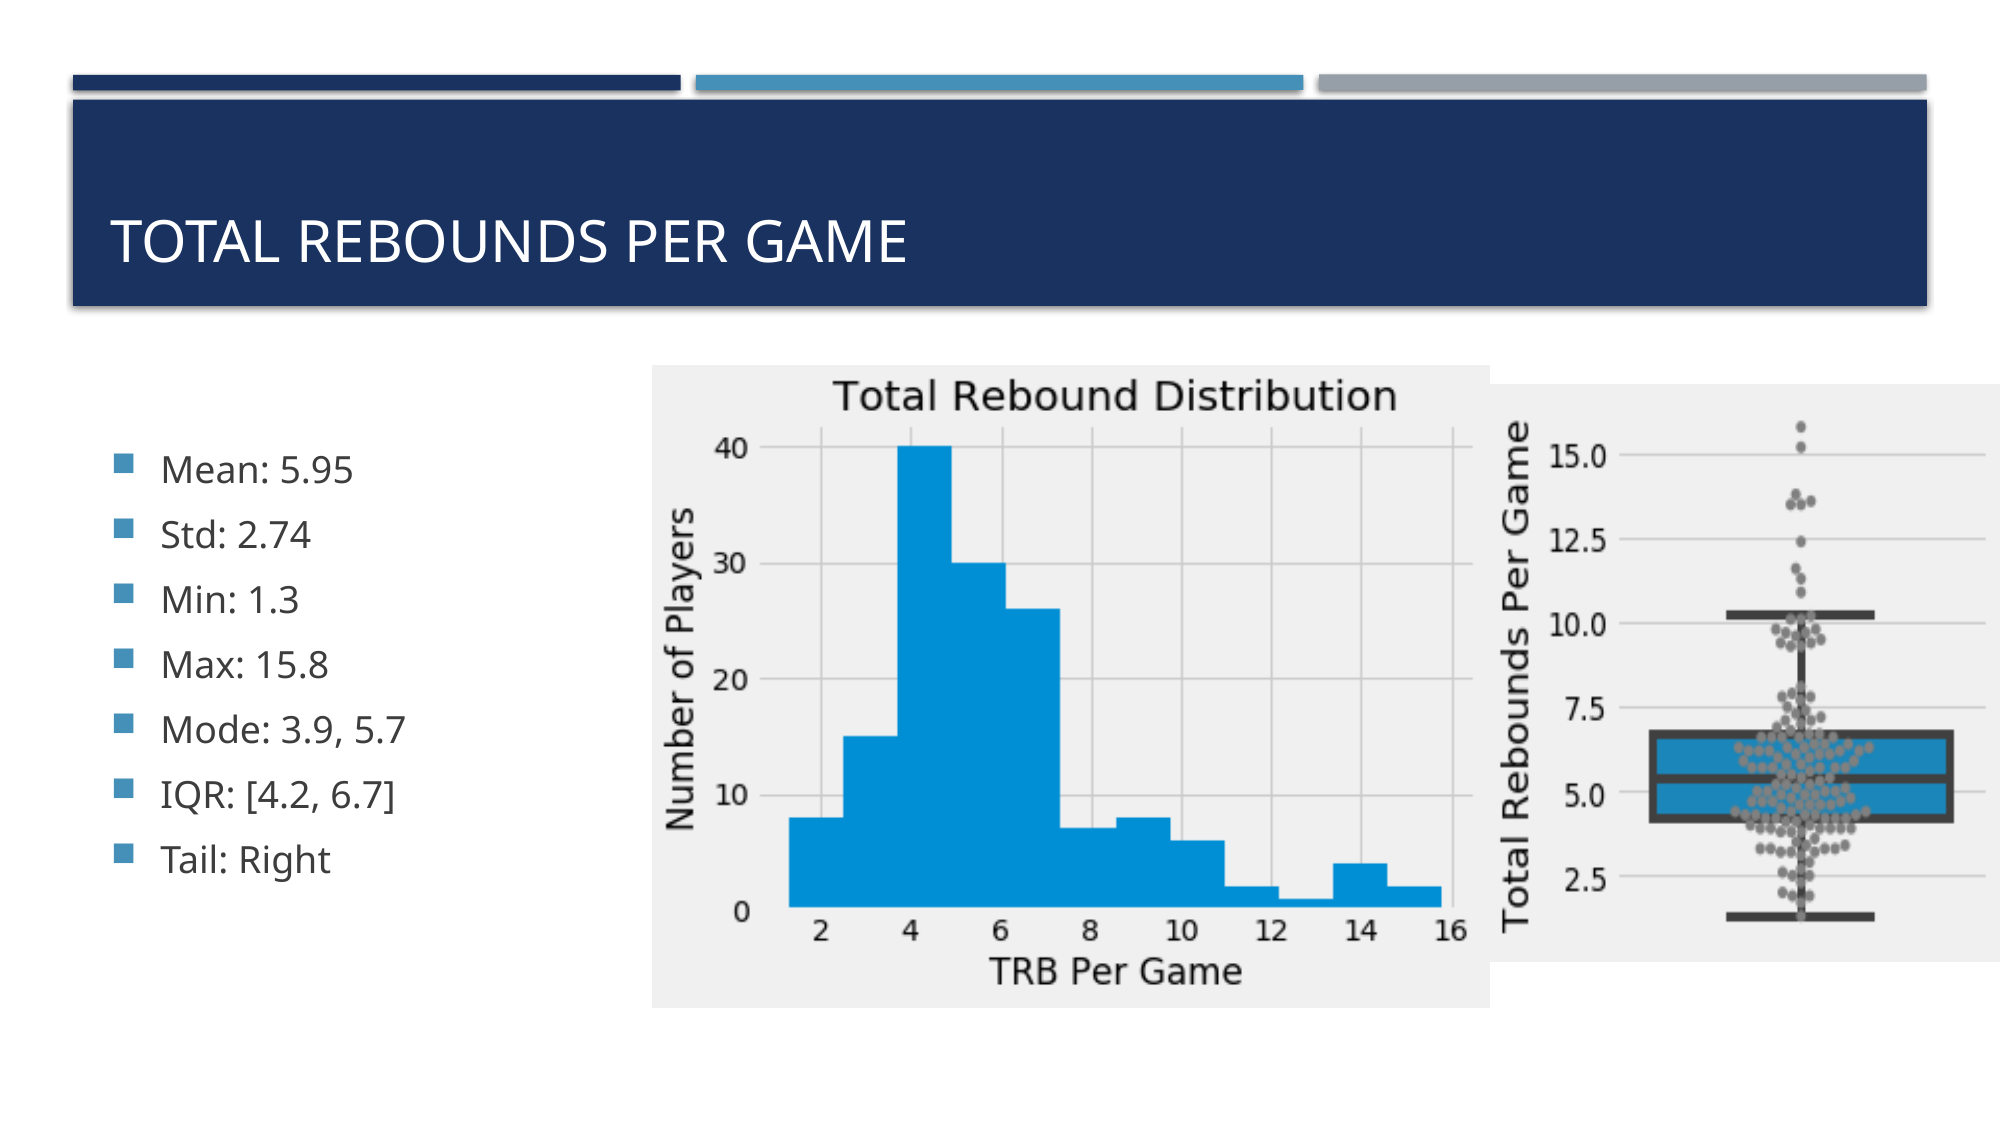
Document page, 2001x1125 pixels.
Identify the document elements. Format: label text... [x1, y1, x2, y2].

picture [651, 364, 2000, 1008]
title Total rebounds per game [95, 119, 1905, 282]
list Mean: 5.95 Std: 2.74 Min: 1.3 Max: 15.8 Mode: 3.9, 5.7 IQR: [4.2, 6.7] Tail: Right [95, 365, 648, 962]
